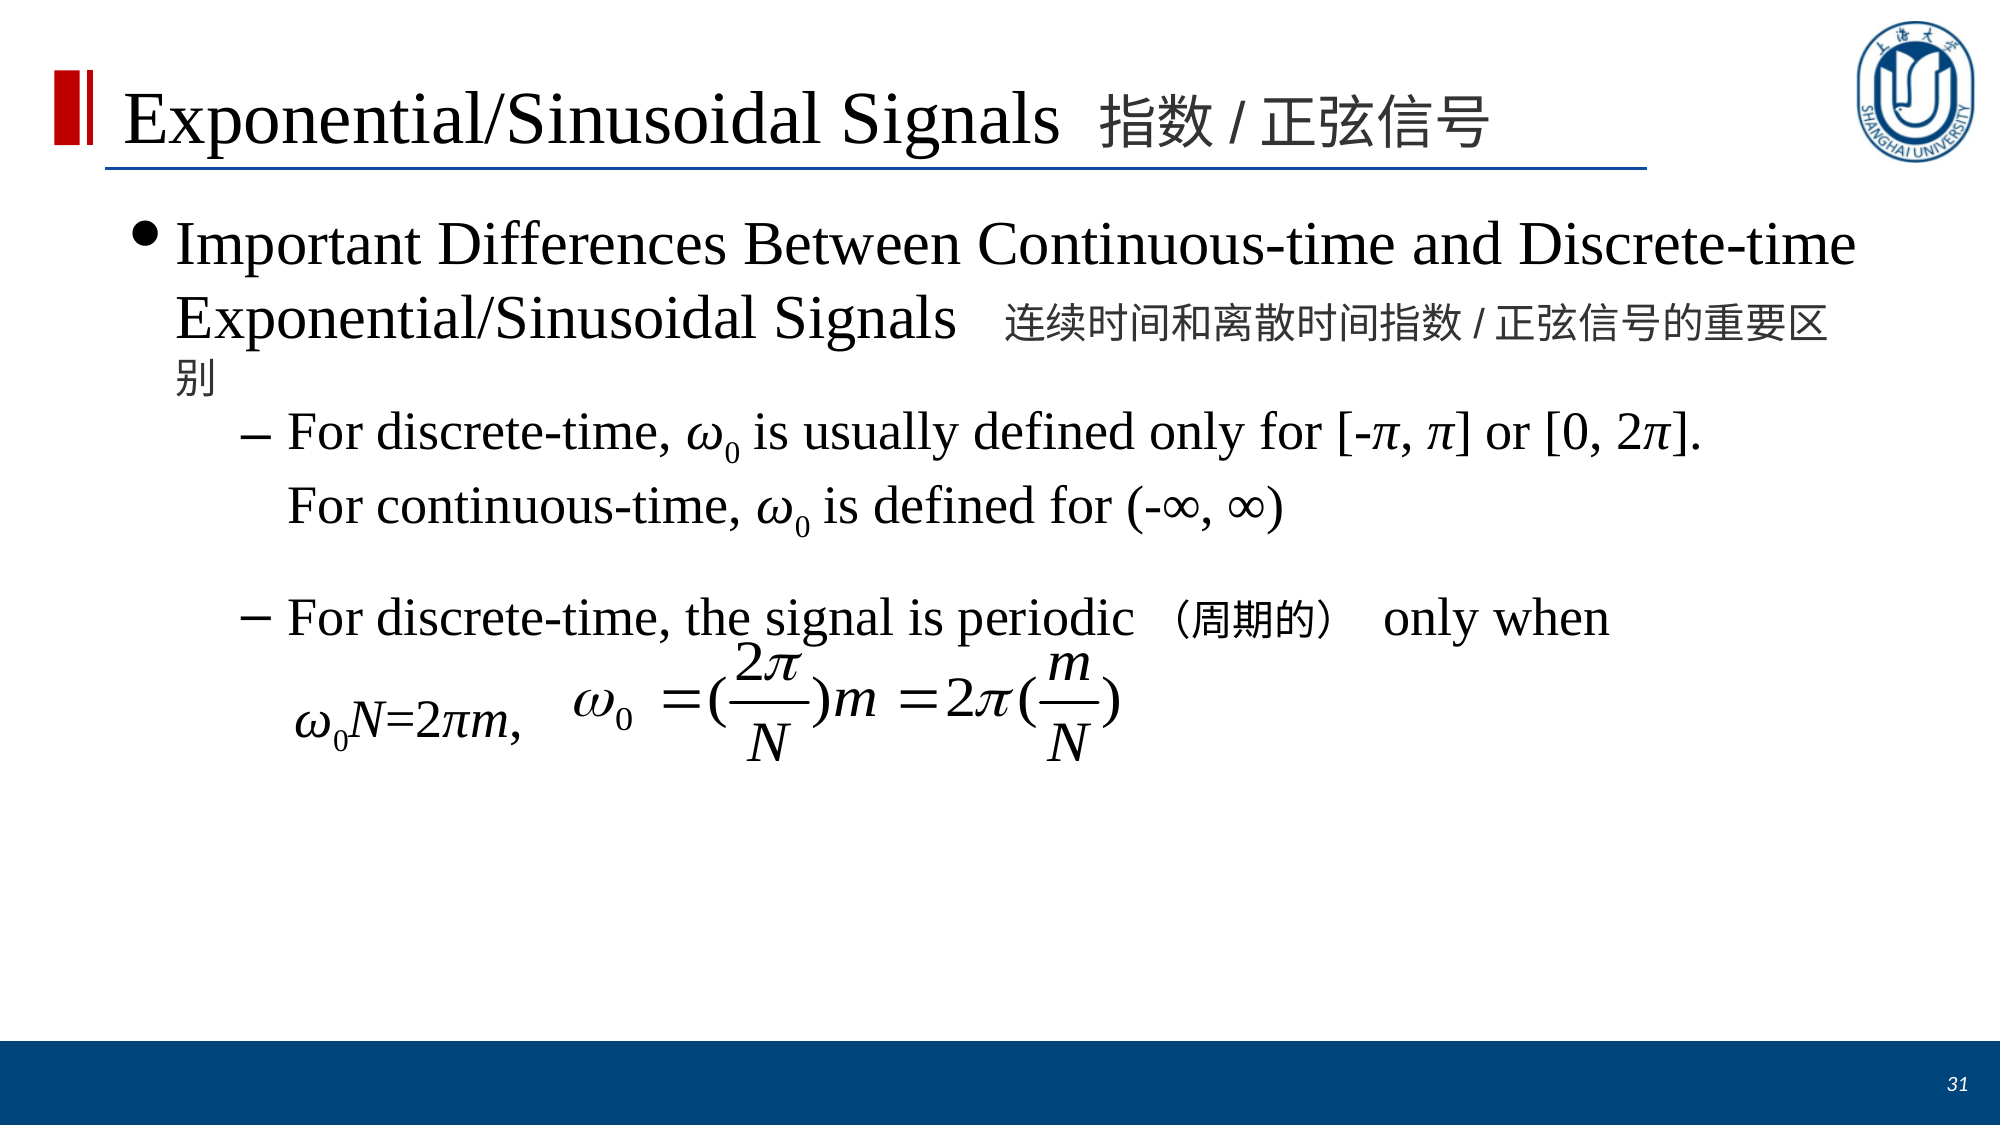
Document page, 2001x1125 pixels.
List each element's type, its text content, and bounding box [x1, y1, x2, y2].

slide_number 31 [1768, 1052, 1984, 1113]
text_box For discrete-time, ω0 is usually defined only for [-π, π] or [0, 2π]. For continuous-time, ω0 is defined for (-∞, ∞) For discrete-time, the signal is periodic（周期的） only when ω0N=2πm, [82, 388, 1804, 830]
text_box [563, 625, 1134, 774]
picture [1855, 21, 1978, 163]
text_box Important Differences Between Continuous-time and Discrete-time Exponential/Sinusoidal Signals 连续时间和离散时间指数/正弦信号的重要区别 [41, 194, 1886, 409]
title Exponential/Sinusoidal Signals 指数/正弦信号 [108, 37, 1648, 167]
